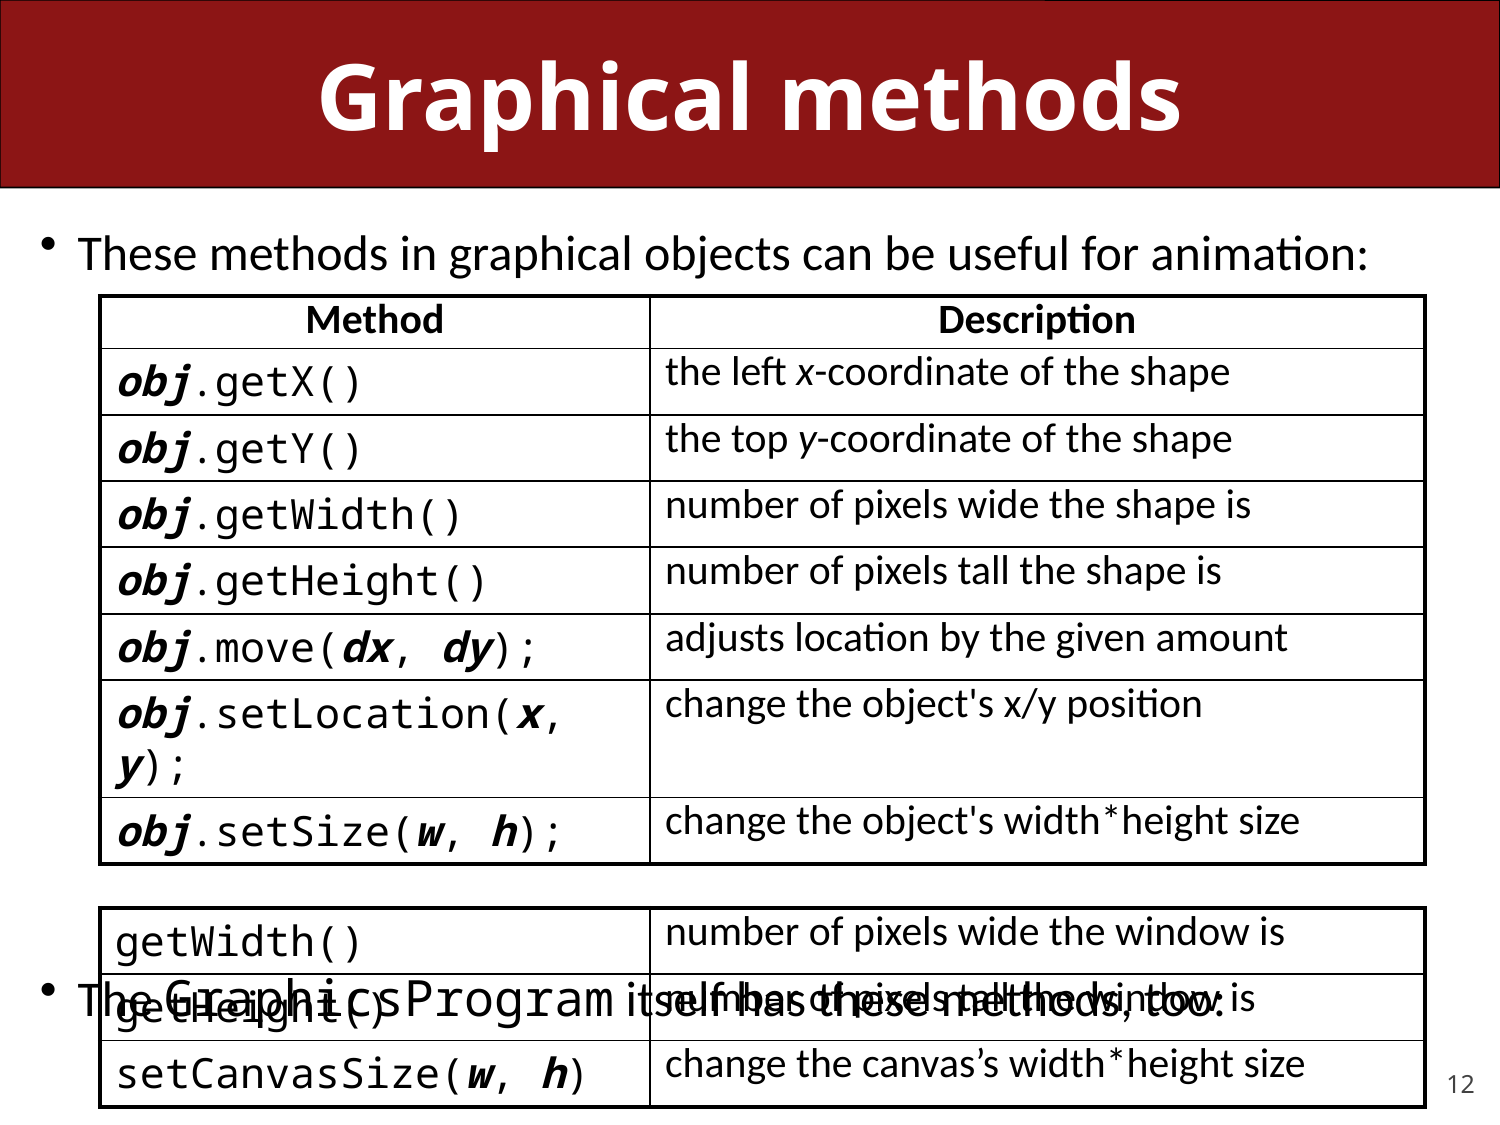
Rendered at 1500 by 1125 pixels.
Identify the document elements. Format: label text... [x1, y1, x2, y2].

table_cell the top y-coordinate of the shape [651, 416, 1423, 480]
list These methods in graphical objects can be useful for animation: The GraphicsProgram itself has these methods, too: [24, 212, 1475, 1063]
table_cell obj.getX() [102, 349, 649, 414]
table_cell change the canvas’s width*height size [651, 1041, 1423, 1105]
table_header number of pixels wide the window is [651, 910, 1423, 973]
table_cell adjusts location by the given amount [651, 615, 1423, 679]
table_cell obj.getHeight() [102, 548, 649, 613]
table_cell obj.move(dx, dy); [102, 615, 649, 679]
table_cell obj.getY() [102, 416, 649, 480]
table_header getWidth() [102, 910, 649, 973]
table_cell number of pixels tall the shape is [651, 548, 1423, 613]
table_cell obj.getWidth() [102, 482, 649, 546]
table_cell number of pixels tall the window is [651, 975, 1423, 1040]
table_cell change the object's x/y position [651, 681, 1423, 797]
title Graphical methods [75, 0, 1425, 188]
table_cell getHeight() [102, 975, 649, 1040]
table_header Method [102, 298, 649, 348]
table_cell change the object's width*height size [651, 798, 1423, 862]
table_cell number of pixels wide the shape is [651, 482, 1423, 546]
table_cell the left x-coordinate of the shape [651, 349, 1423, 414]
table_cell obj.setSize(w, h); [102, 798, 649, 862]
table_cell obj.setLocation(x, y); [102, 681, 649, 797]
table_cell setCanvasSize(w, h) [102, 1041, 649, 1105]
table_header Description [651, 298, 1423, 348]
